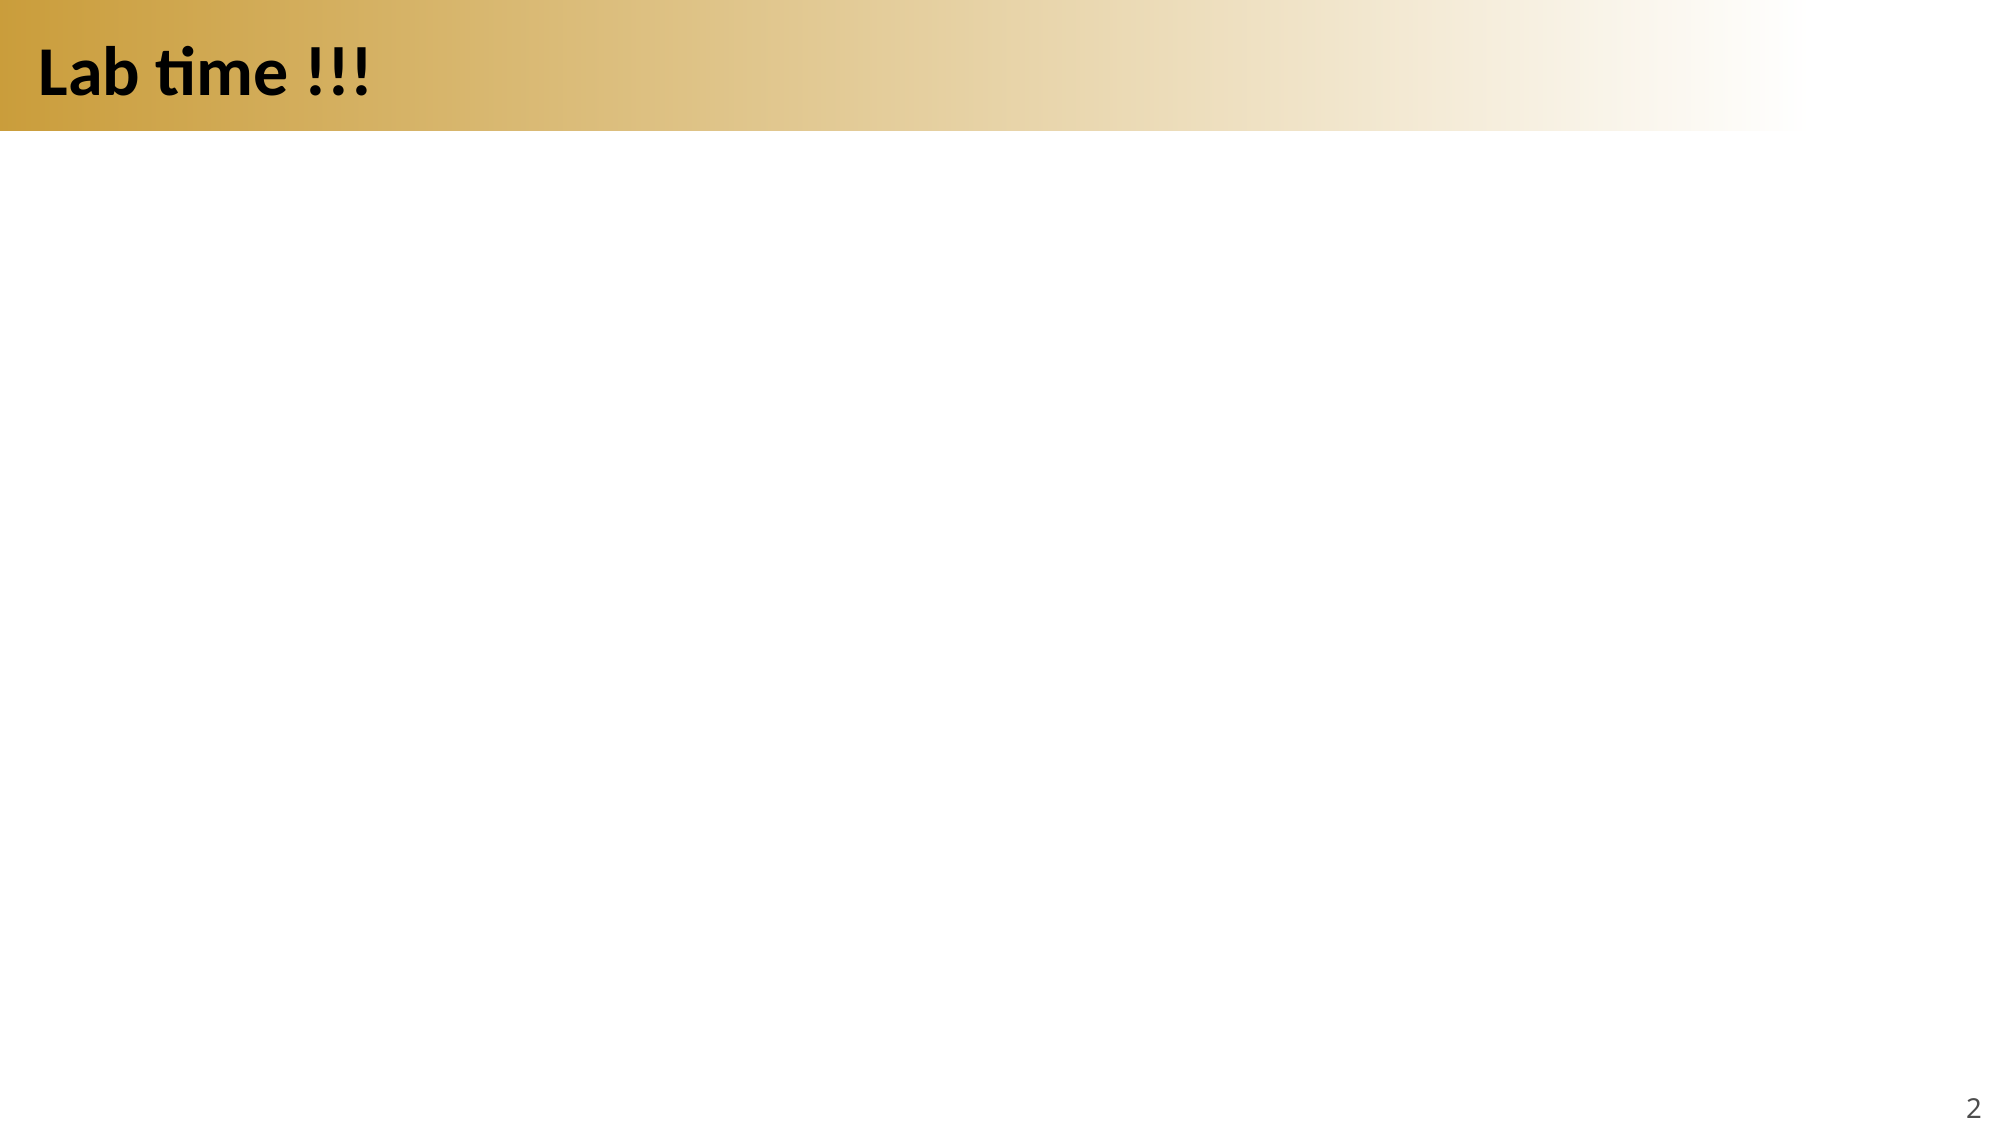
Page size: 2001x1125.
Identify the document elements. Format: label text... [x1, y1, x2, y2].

slide_number 26 [1955, 1085, 2000, 1125]
title Lab time !!! [39, 15, 1961, 119]
